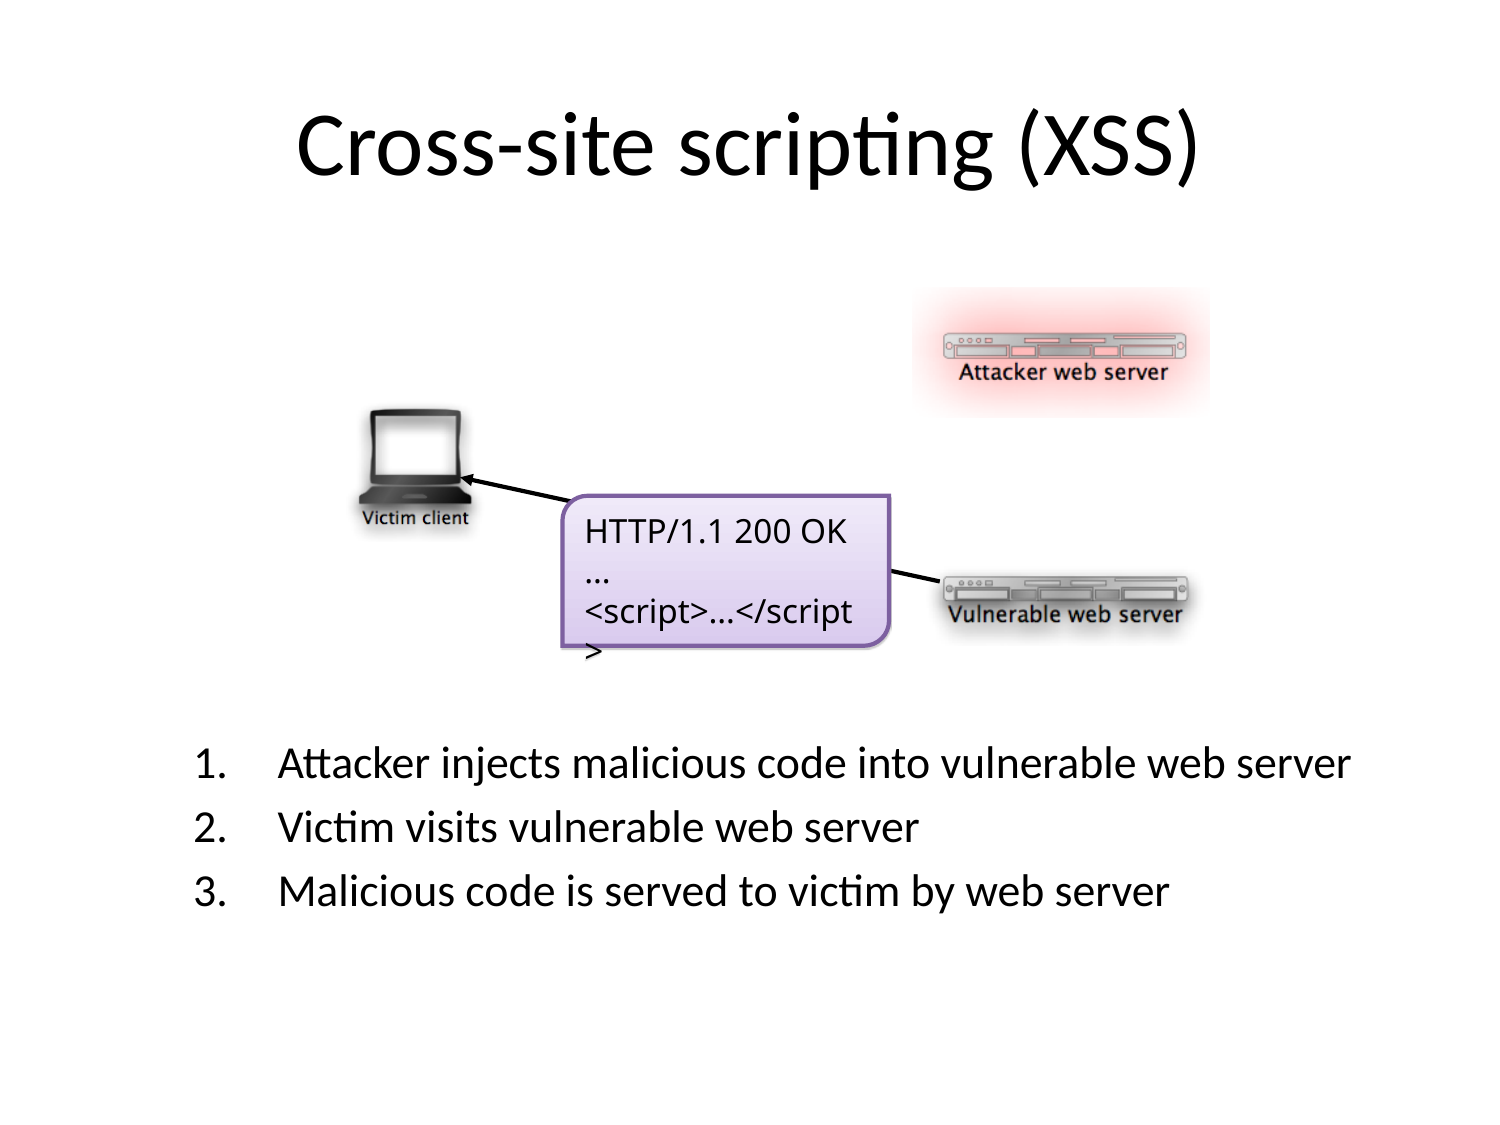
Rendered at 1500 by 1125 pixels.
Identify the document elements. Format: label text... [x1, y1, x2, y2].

picture [912, 541, 1210, 646]
title Cross-site scripting (XSS) [75, 45, 1425, 233]
list Attacker injects malicious code into vulnerable web server Victim visits vulnerable web server Malicious code is served to victim by web server [112, 725, 1388, 1038]
text_box HTTP/1.1 200 OK … <script>…</script> [562, 590, 890, 646]
picture [339, 391, 486, 542]
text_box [459, 477, 941, 582]
picture [912, 287, 1210, 418]
